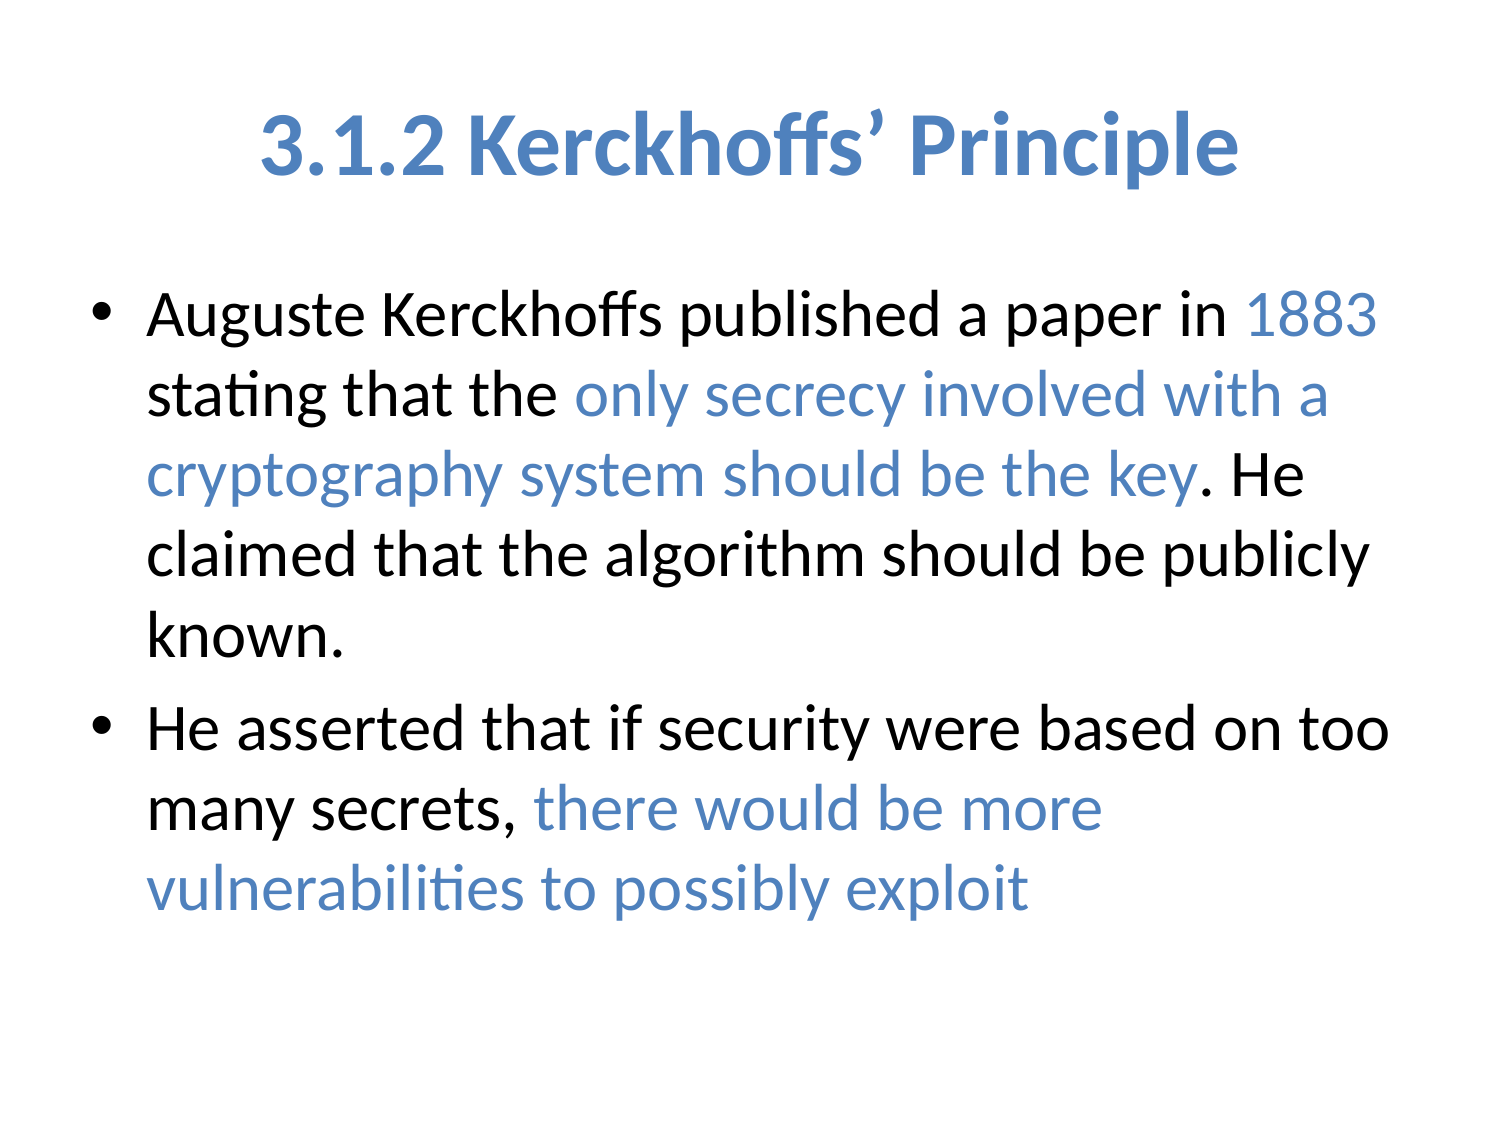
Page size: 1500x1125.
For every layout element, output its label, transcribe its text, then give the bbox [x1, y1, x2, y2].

list Auguste Kerckhoffs published a paper in 1883 stating that the only secrecy involved with a cryptography system should be the key. He claimed that the algorithm should be publicly known. He asserted that if security were based on too many secrets, there would be more vulnerabilities to possibly exploit [75, 262, 1425, 1005]
title 3.1.2 Kerckhoffs’ Principle [75, 45, 1425, 233]
